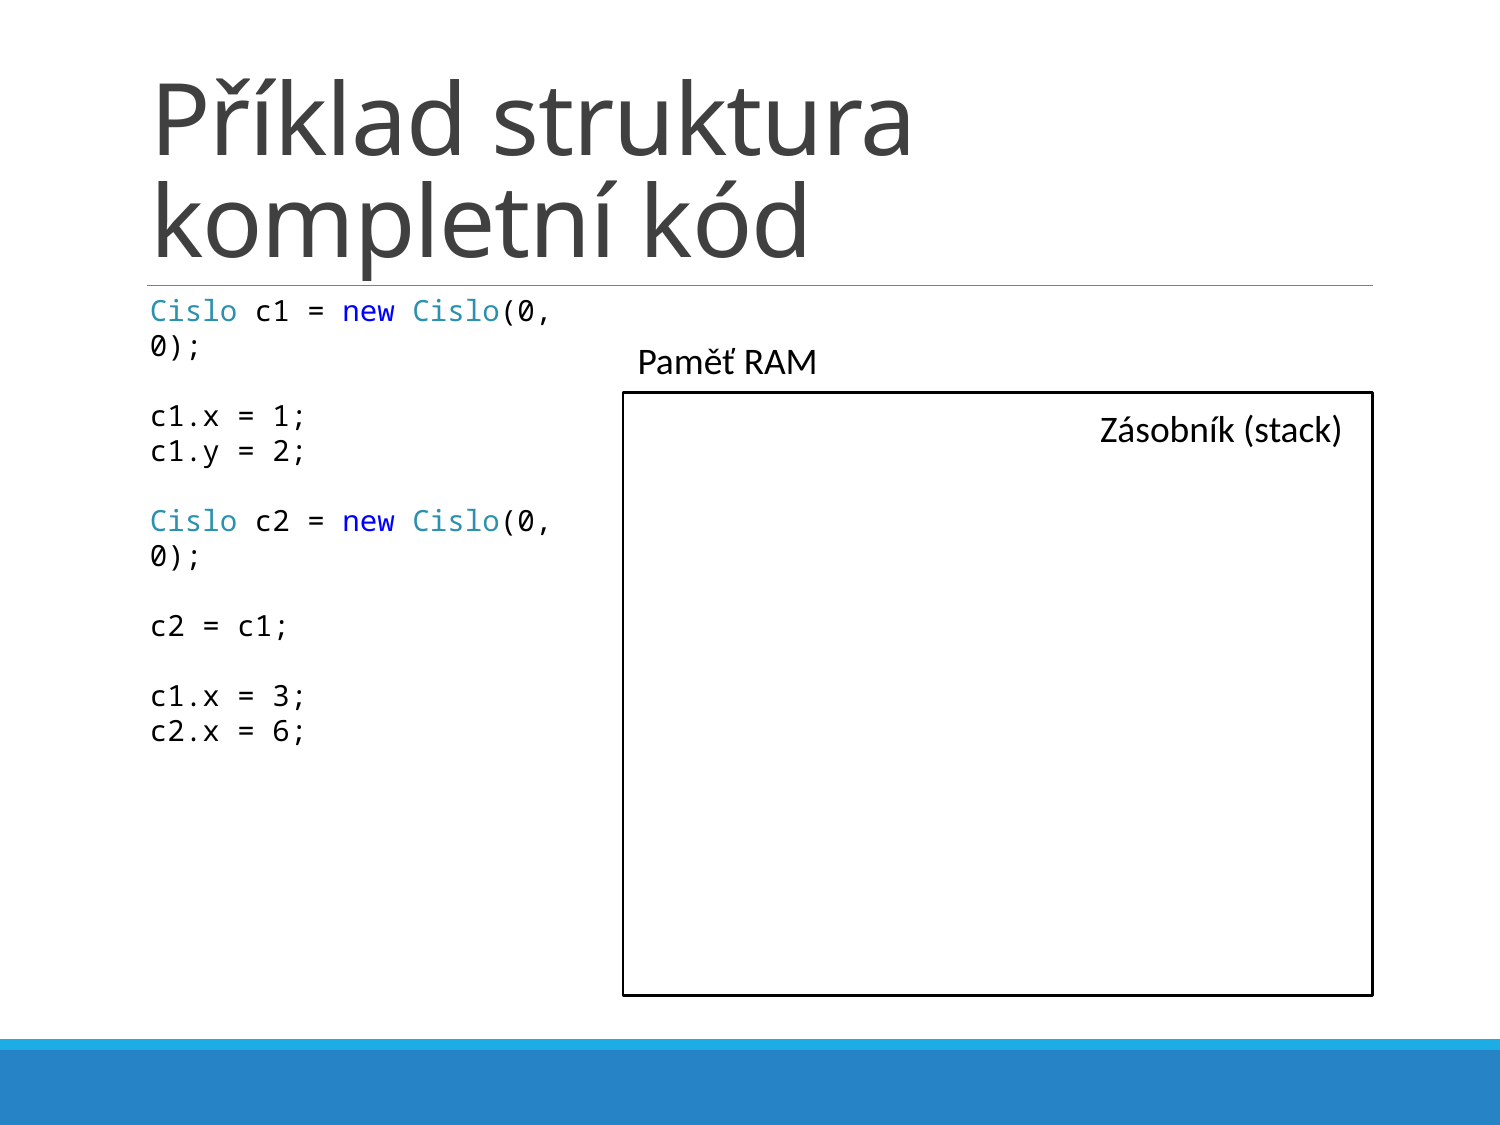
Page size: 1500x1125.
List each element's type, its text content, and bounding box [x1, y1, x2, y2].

text_box Zásobník (stack) [1085, 397, 1401, 457]
text_box Cislo c1 = new Cislo(0, 0); c1.x = 1; c1.y = 2; Cislo c2 = new Cislo(0, 0); c2 = c1; c1.x = 3; c2.x = 6; [134, 284, 603, 755]
title Příklad struktura kompletní kód [135, 47, 1373, 285]
text_box Paměť RAM [622, 329, 902, 390]
text_box [622, 391, 1374, 997]
